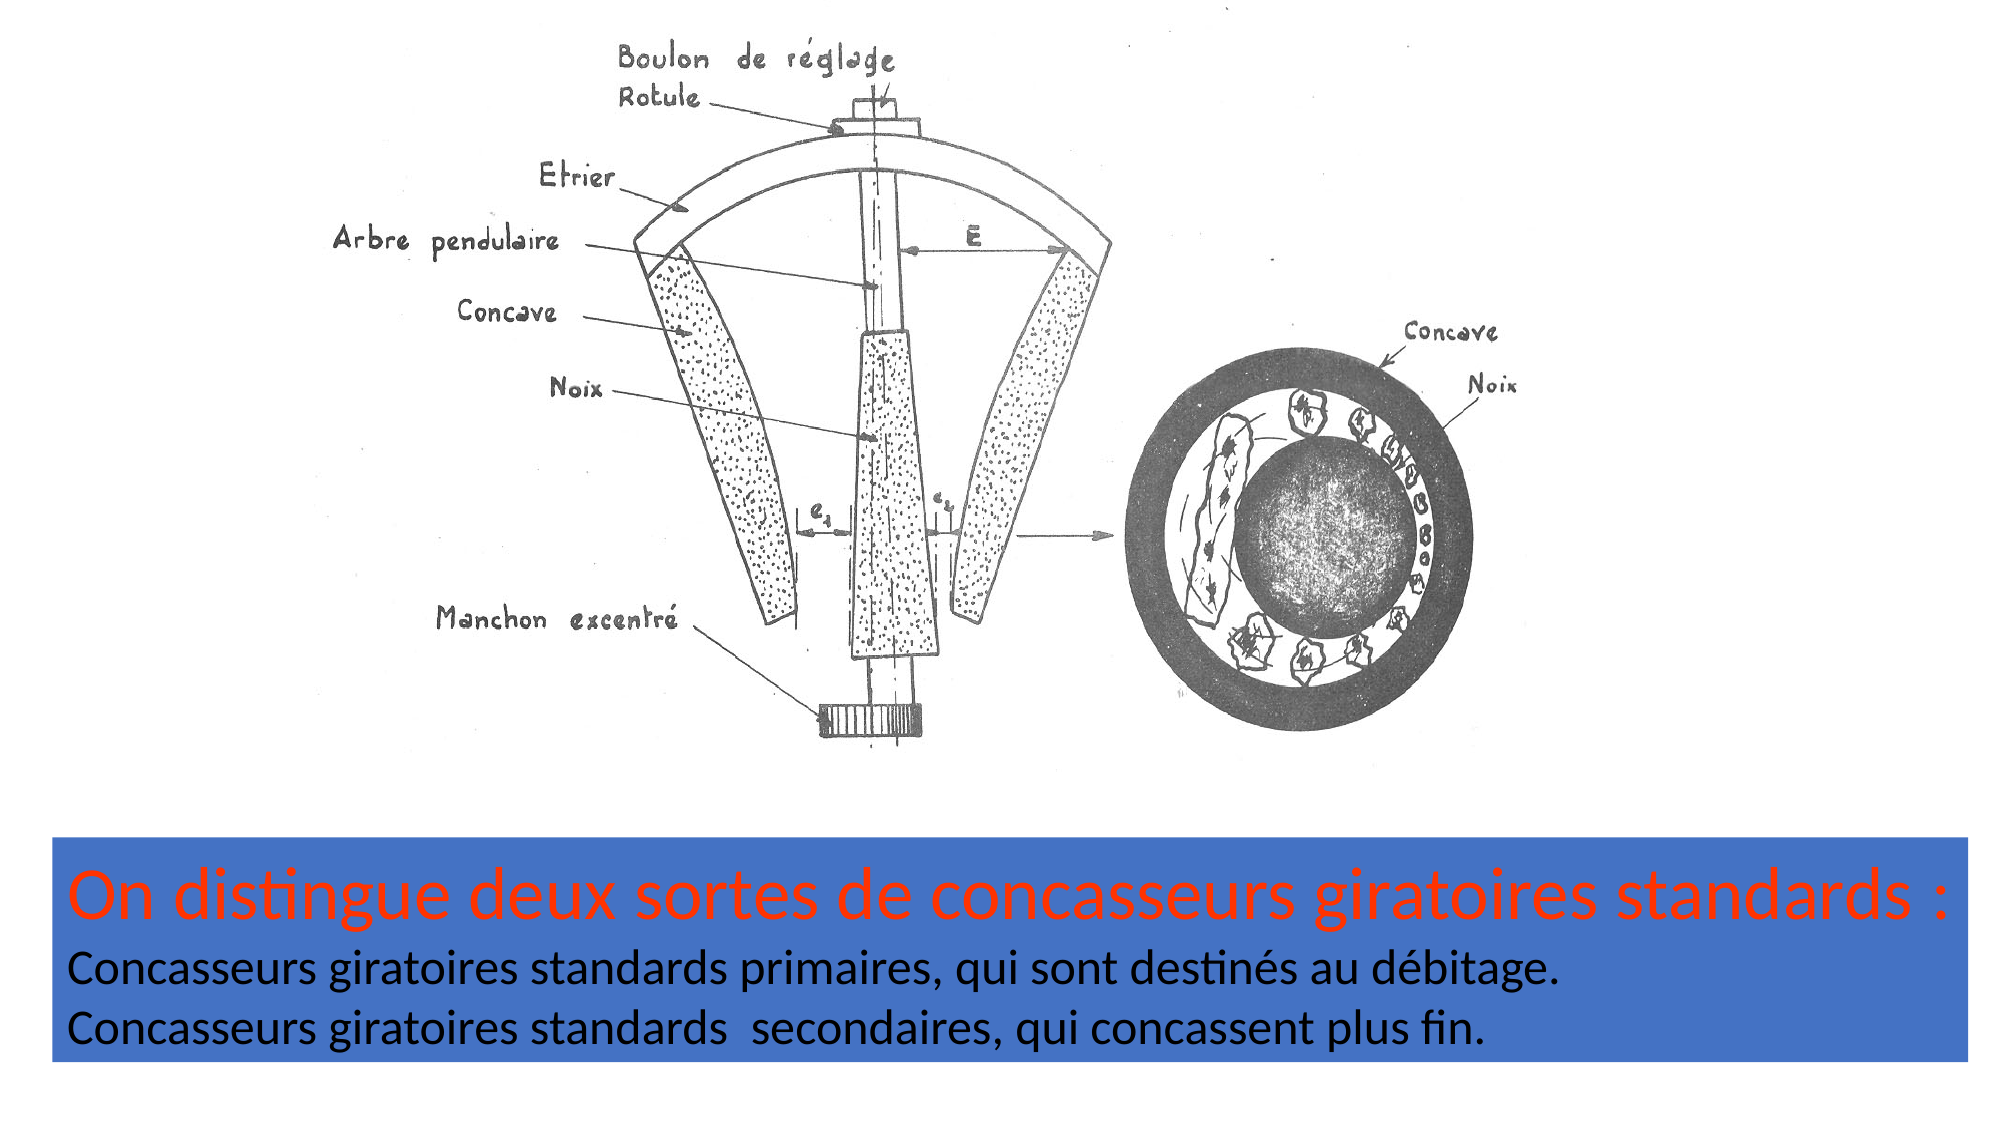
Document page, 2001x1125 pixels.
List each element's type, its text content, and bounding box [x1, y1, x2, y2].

text_box On distingue deux sortes de concasseurs giratoires standards : Concasseurs giratoires standards primaires, qui sont destinés au débitage. Concasseurs giratoires standards secondaires, qui concassent plus fin. [52, 837, 1969, 1063]
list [314, 0, 1536, 772]
